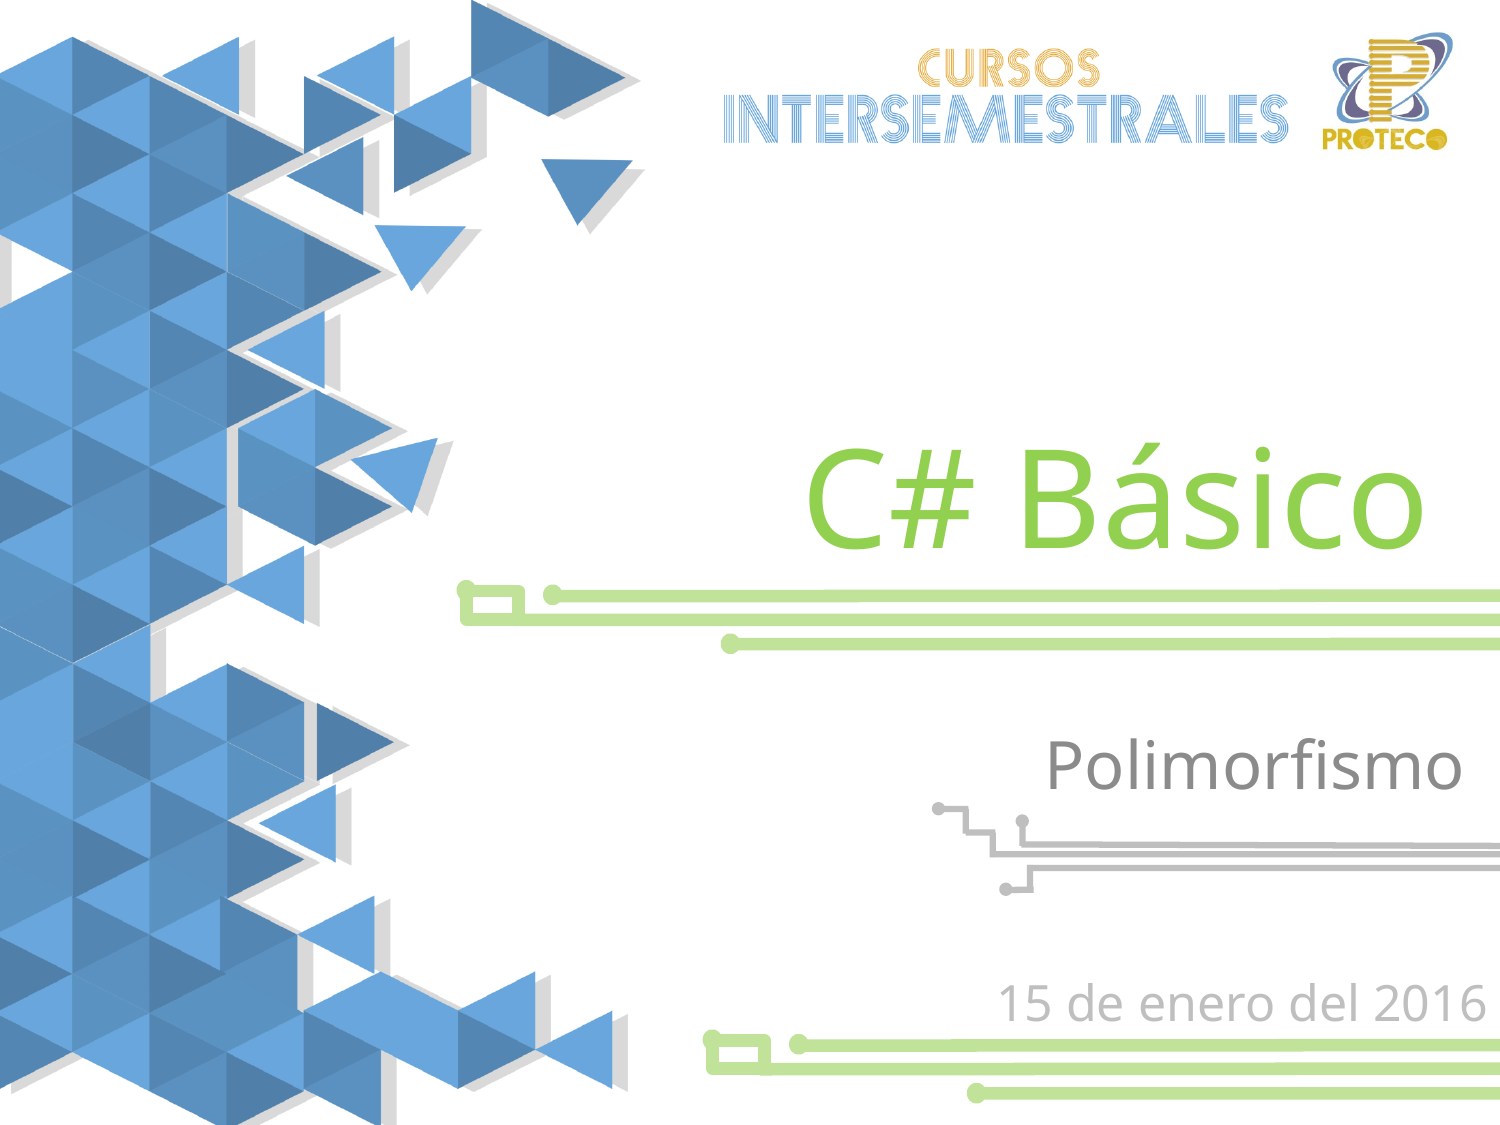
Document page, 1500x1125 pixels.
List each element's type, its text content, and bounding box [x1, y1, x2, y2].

text_box C# Básico [336, 373, 1446, 615]
picture [714, 42, 1293, 150]
picture [1298, 26, 1482, 161]
picture [0, 0, 675, 1125]
text_box Polimorfismo [431, 716, 1481, 893]
text_box 15 de enero del 2016 [453, 964, 1500, 1125]
